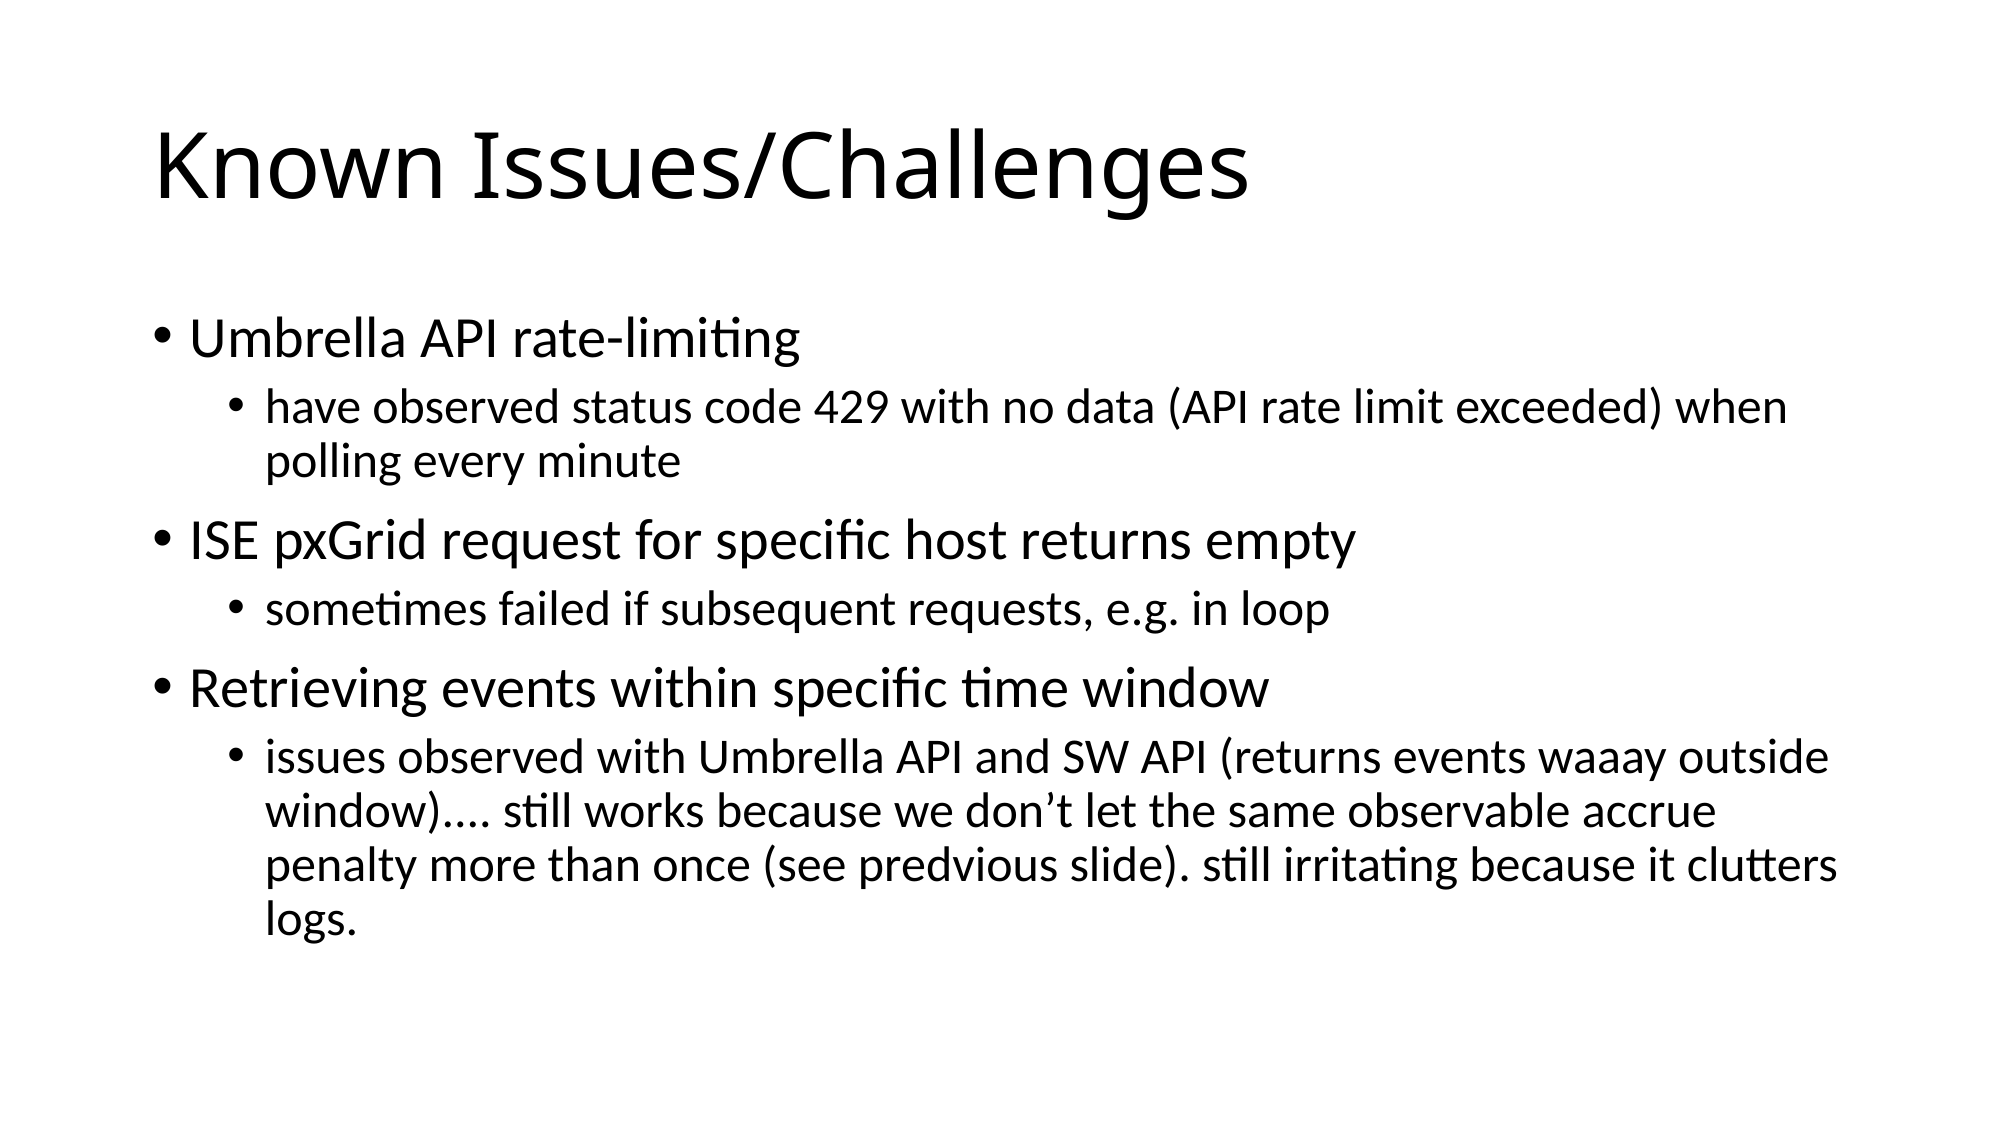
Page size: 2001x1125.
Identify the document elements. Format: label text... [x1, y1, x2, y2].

list Umbrella API rate-limiting have observed status code 429 with no data (API rate limit exceeded) when polling every minute ISE pxGrid request for specific host returns empty sometimes failed if subsequent requests, e.g. in loop Retrieving events within specific time window issues observed with Umbrella API and SW API (returns events waaay outside window).... still works because we don’t let the same observable accrue penalty more than once (see predvious slide). still irritating because it clutters logs. [137, 299, 1863, 1014]
title Known Issues/Challenges [137, 59, 1863, 278]
